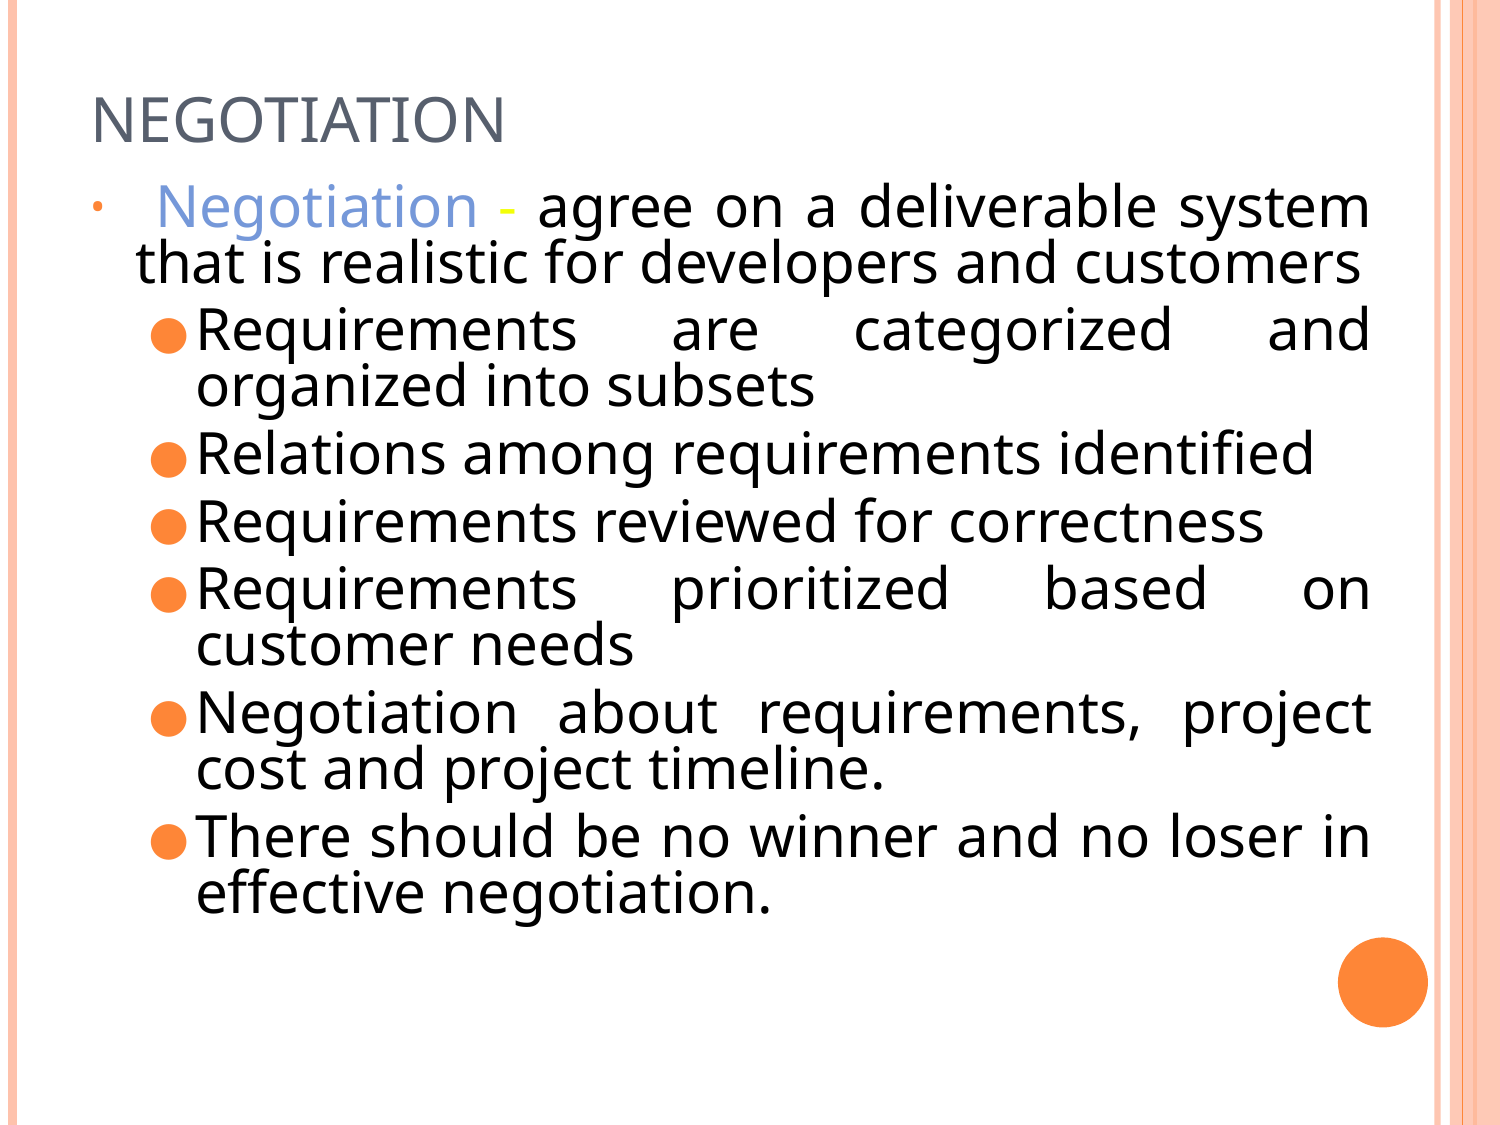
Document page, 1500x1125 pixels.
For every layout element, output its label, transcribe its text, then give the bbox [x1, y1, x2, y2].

title Negotiation [75, 0, 1300, 163]
list Negotiation - agree on a deliverable system that is realistic for developers and customers Requirements are categorized and organized into subsets Relations among requirements identified Requirements reviewed for correctness Requirements prioritized based on customer needs Negotiation about requirements, project cost and project timeline. There should be no winner and no loser in effective negotiation. [75, 174, 1388, 1062]
